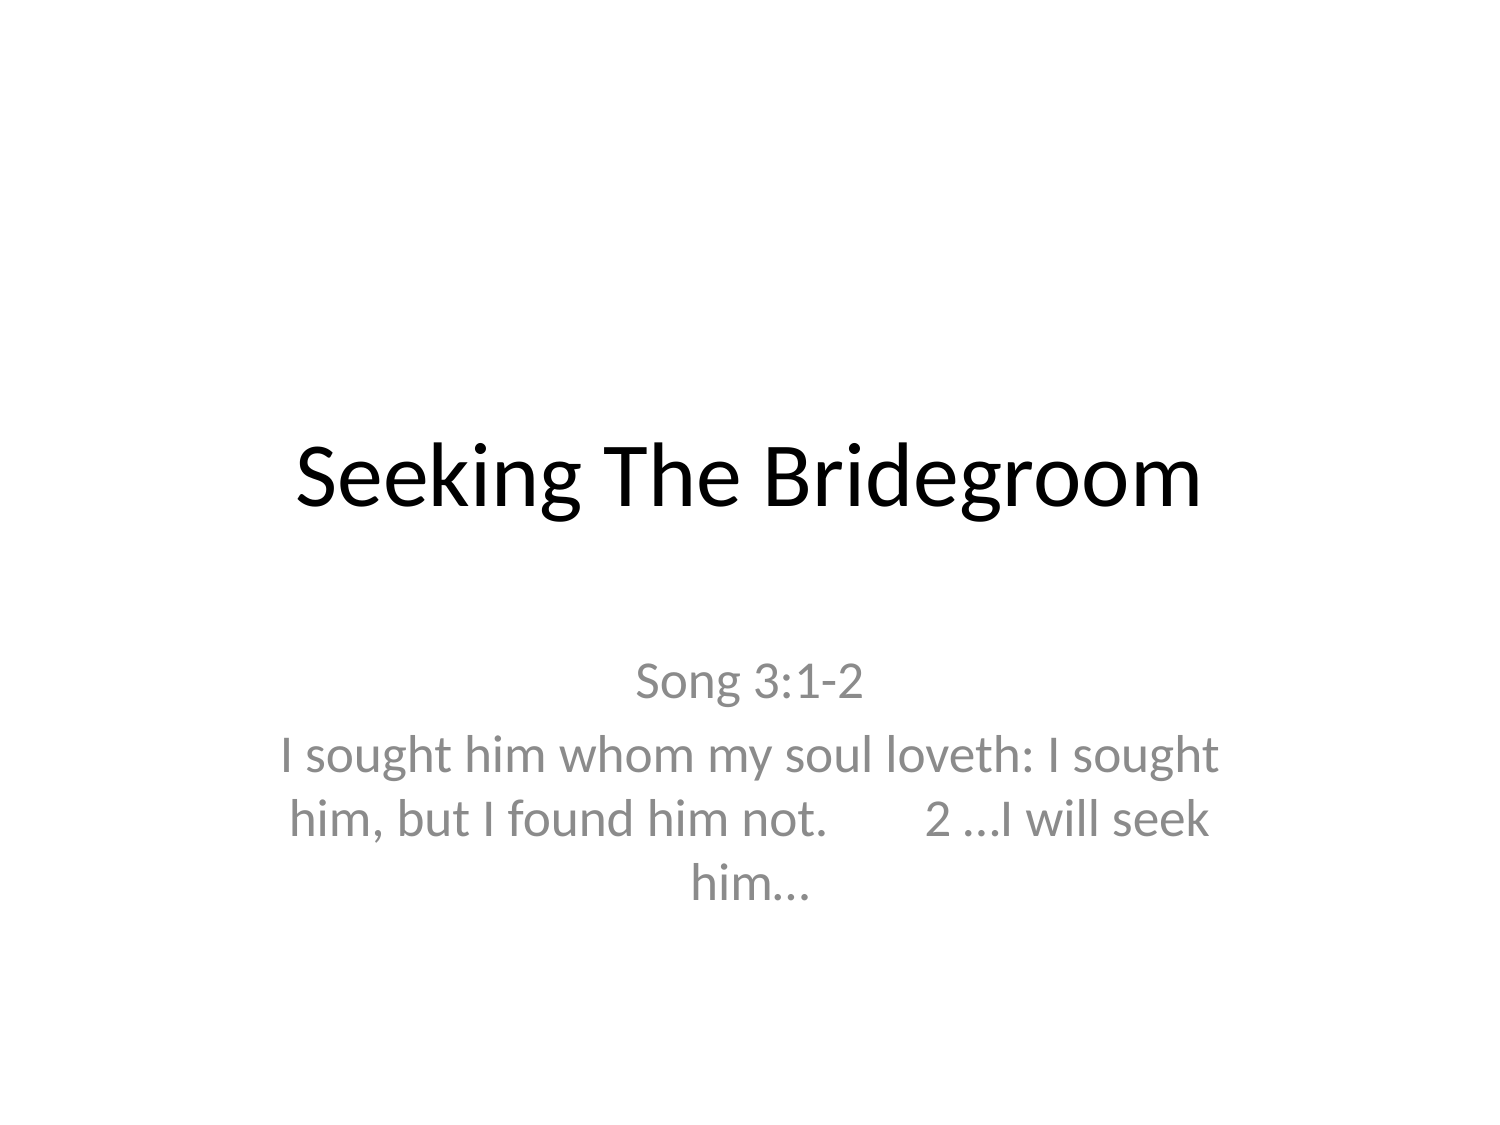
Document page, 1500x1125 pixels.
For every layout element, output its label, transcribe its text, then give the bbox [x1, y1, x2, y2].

subtitle Song 3:1-2 I sought him whom my soul loveth: I sought him, but I found him not. 2 …I will seek him… [225, 637, 1275, 925]
title Seeking The Bridegroom [112, 349, 1388, 591]
